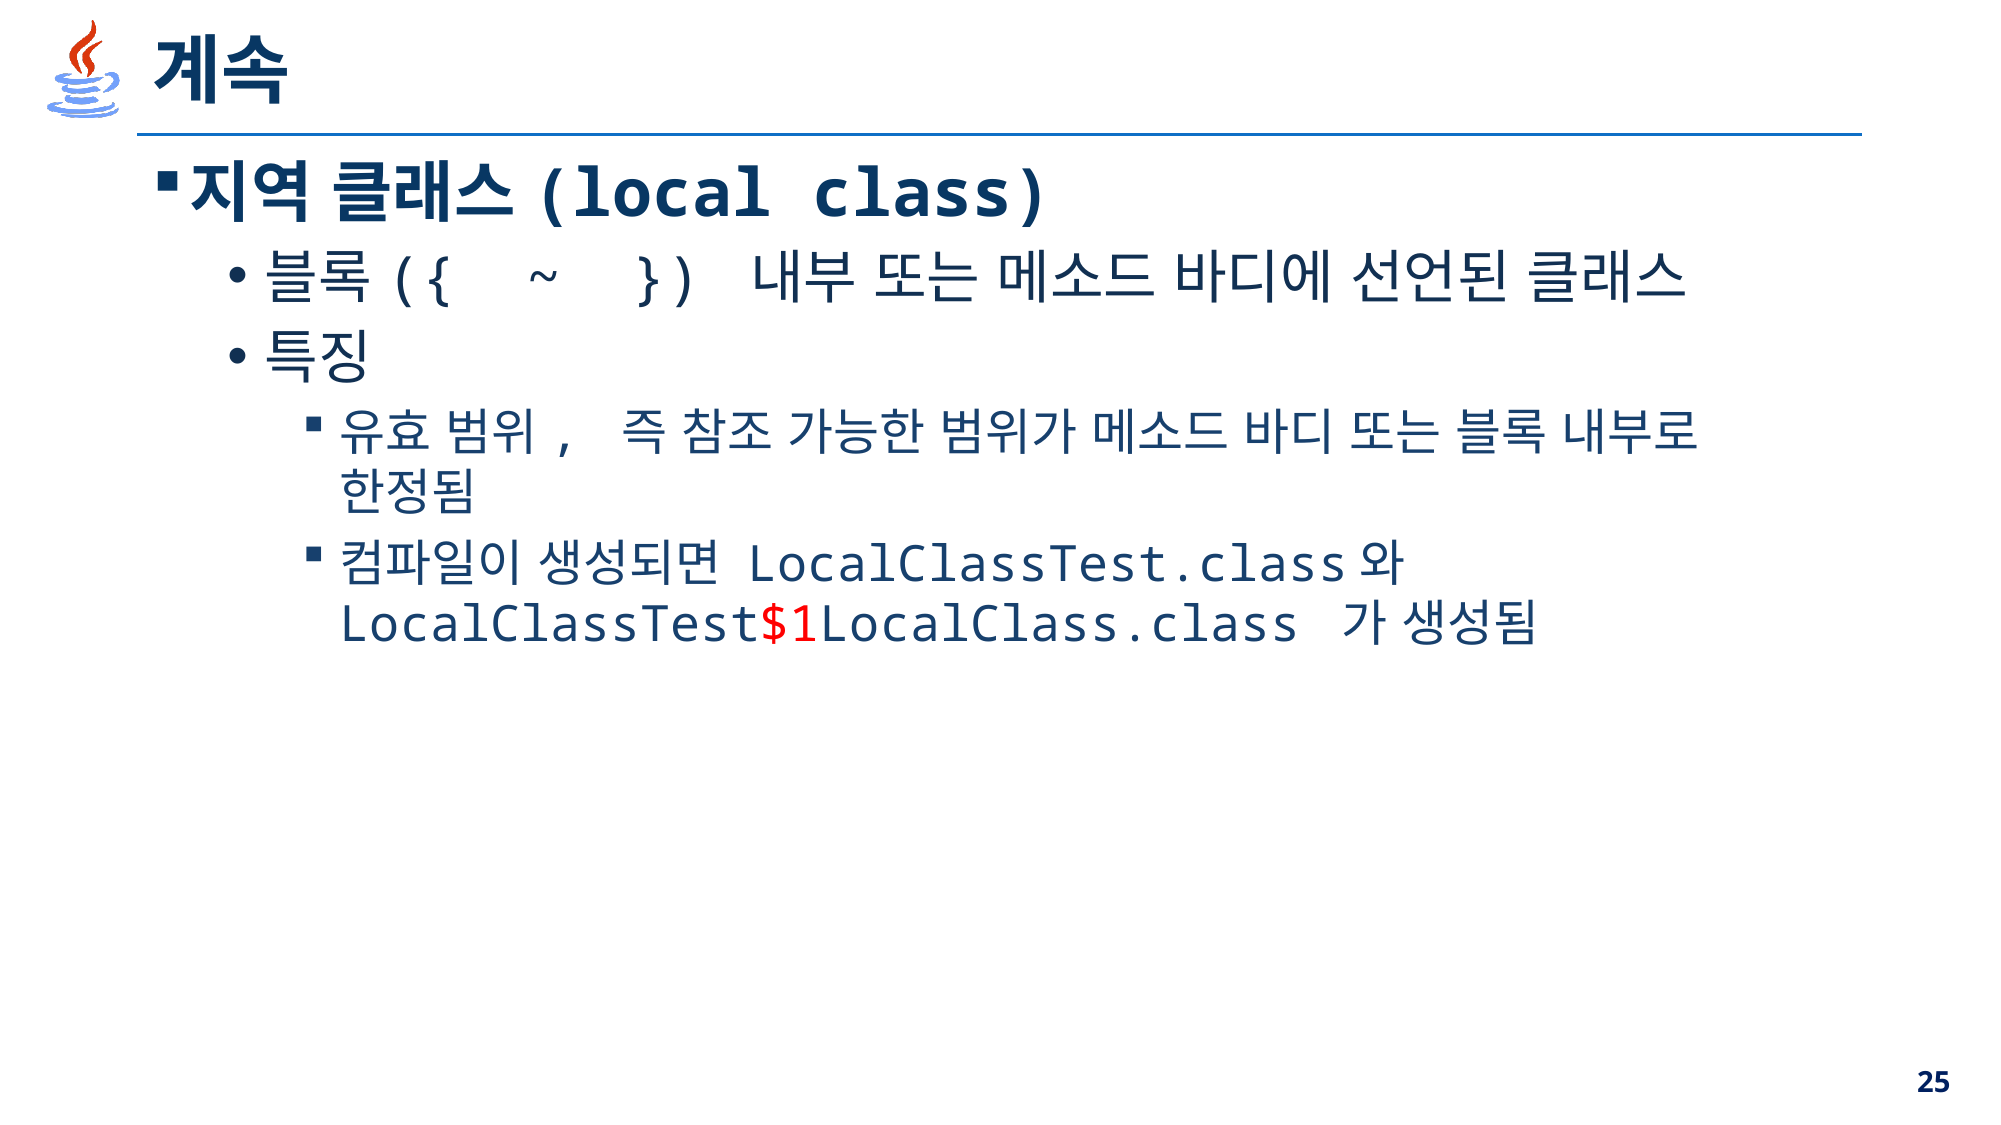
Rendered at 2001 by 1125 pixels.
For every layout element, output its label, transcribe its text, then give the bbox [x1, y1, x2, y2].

picture [34, 20, 132, 118]
title 계속 [137, 21, 1863, 126]
slide_number 25 [1862, 1053, 1966, 1114]
list 지역 클래스(local class) 블록({ ~ }) 내부 또는 메소드 바디에 선언된 클래스 특징 유효 범위, 즉 참조 가능한 범위가 메소드 바디 또는 블록 내부로 한정됨 컴파일이 생성되면 LocalClassTest.class와 LocalClassTest$1LocalClass.class 가 생성됨 [137, 142, 1863, 1038]
